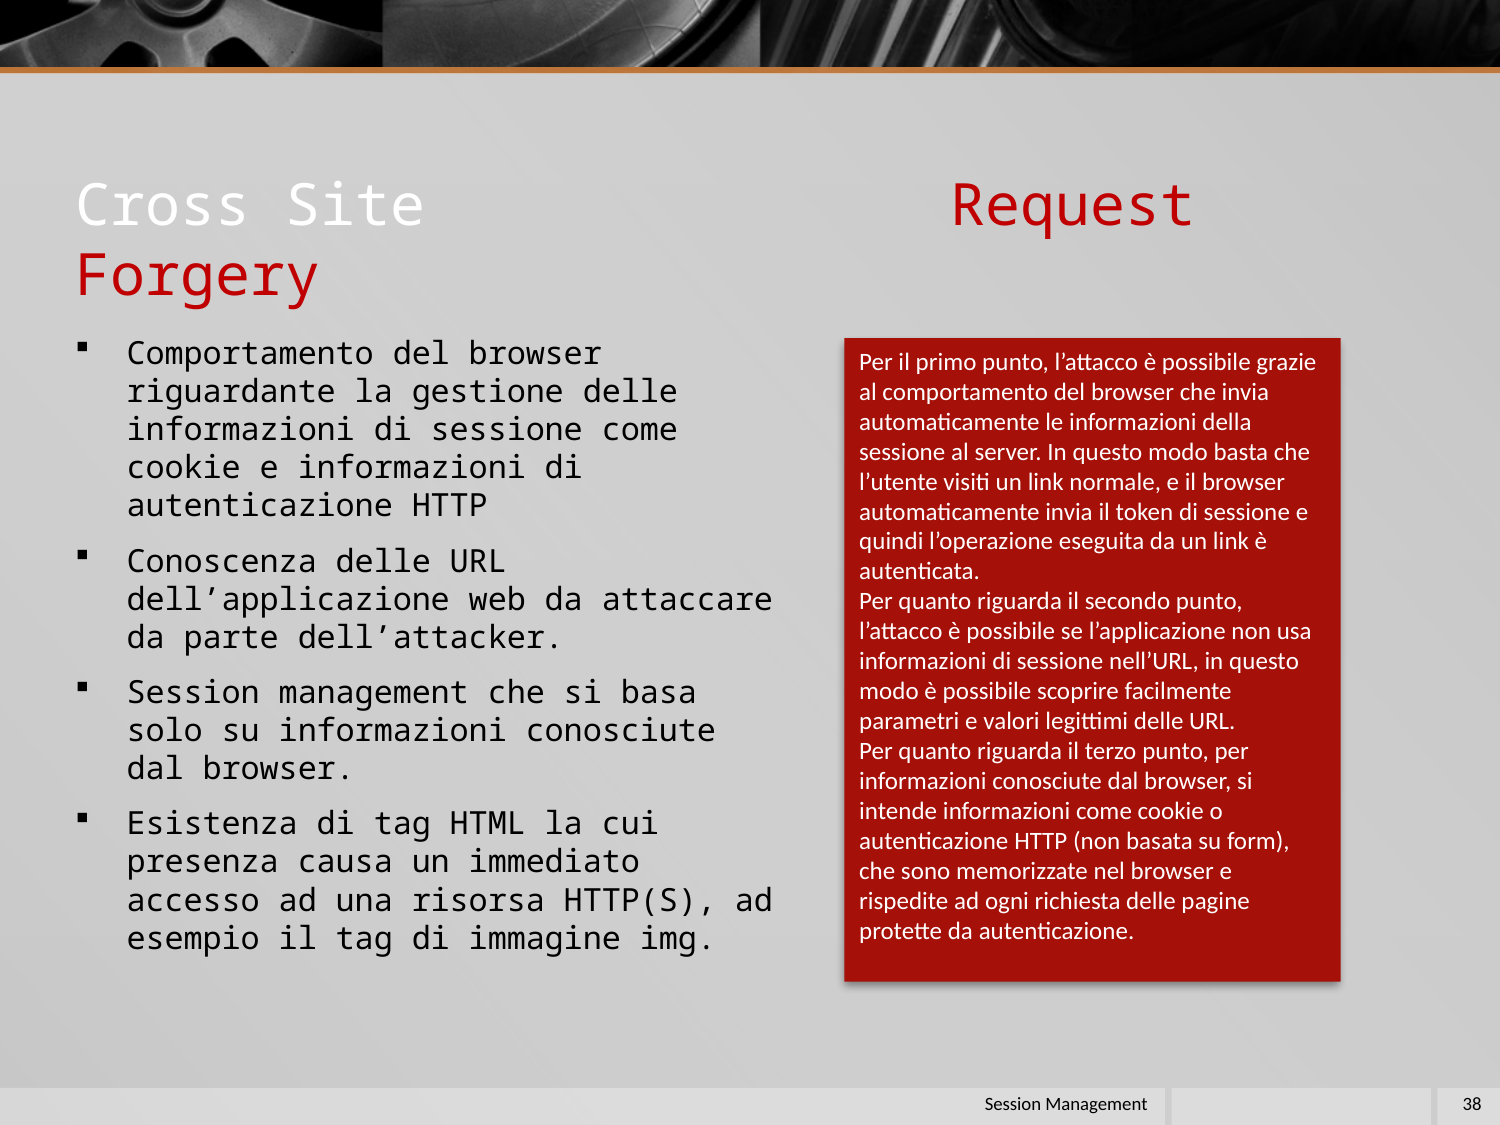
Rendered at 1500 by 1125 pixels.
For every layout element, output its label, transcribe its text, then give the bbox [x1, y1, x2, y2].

footer Session Management [75, 1084, 1163, 1122]
title Cross Site Request Forgery [75, 162, 1425, 313]
slide_number 38 [1434, 1084, 1497, 1122]
text_box Per il primo punto, l’attacco è possibile grazie al comportamento del browser che invia automaticamente le informazioni della sessione al server. In questo modo basta che l’utente visiti un link normale, e il browser automaticamente invia il token di sessione e quindi l’operazione eseguita da un link è autenticata. Per quanto riguarda il secondo punto, l’attacco è possibile se l’applicazione non usa informazioni di sessione nell’URL, in questo modo è possibile scoprire facilmente parametri e valori legittimi delle URL. Per quanto riguarda il terzo punto, per informazioni conosciute dal browser, si intende informazioni come cookie o autenticazione HTTP (non basata su form), che sono memorizzate nel browser e rispedite ad ogni richiesta delle pagine protette da autenticazione. [844, 338, 1341, 982]
list Comportamento del browser riguardante la gestione delle informazioni di sessione come cookie e informazioni di autenticazione HTTP Conoscenza delle URL dell’applicazione web da attaccare da parte dell’attacker. Session management che si basa solo su informazioni conosciute dal browser. Esistenza di tag HTML la cui presenza causa un immediato accesso ad una risorsa HTTP(S), ad esempio il tag di immagine img. [75, 324, 774, 1005]
picture [0, 0, 1500, 67]
